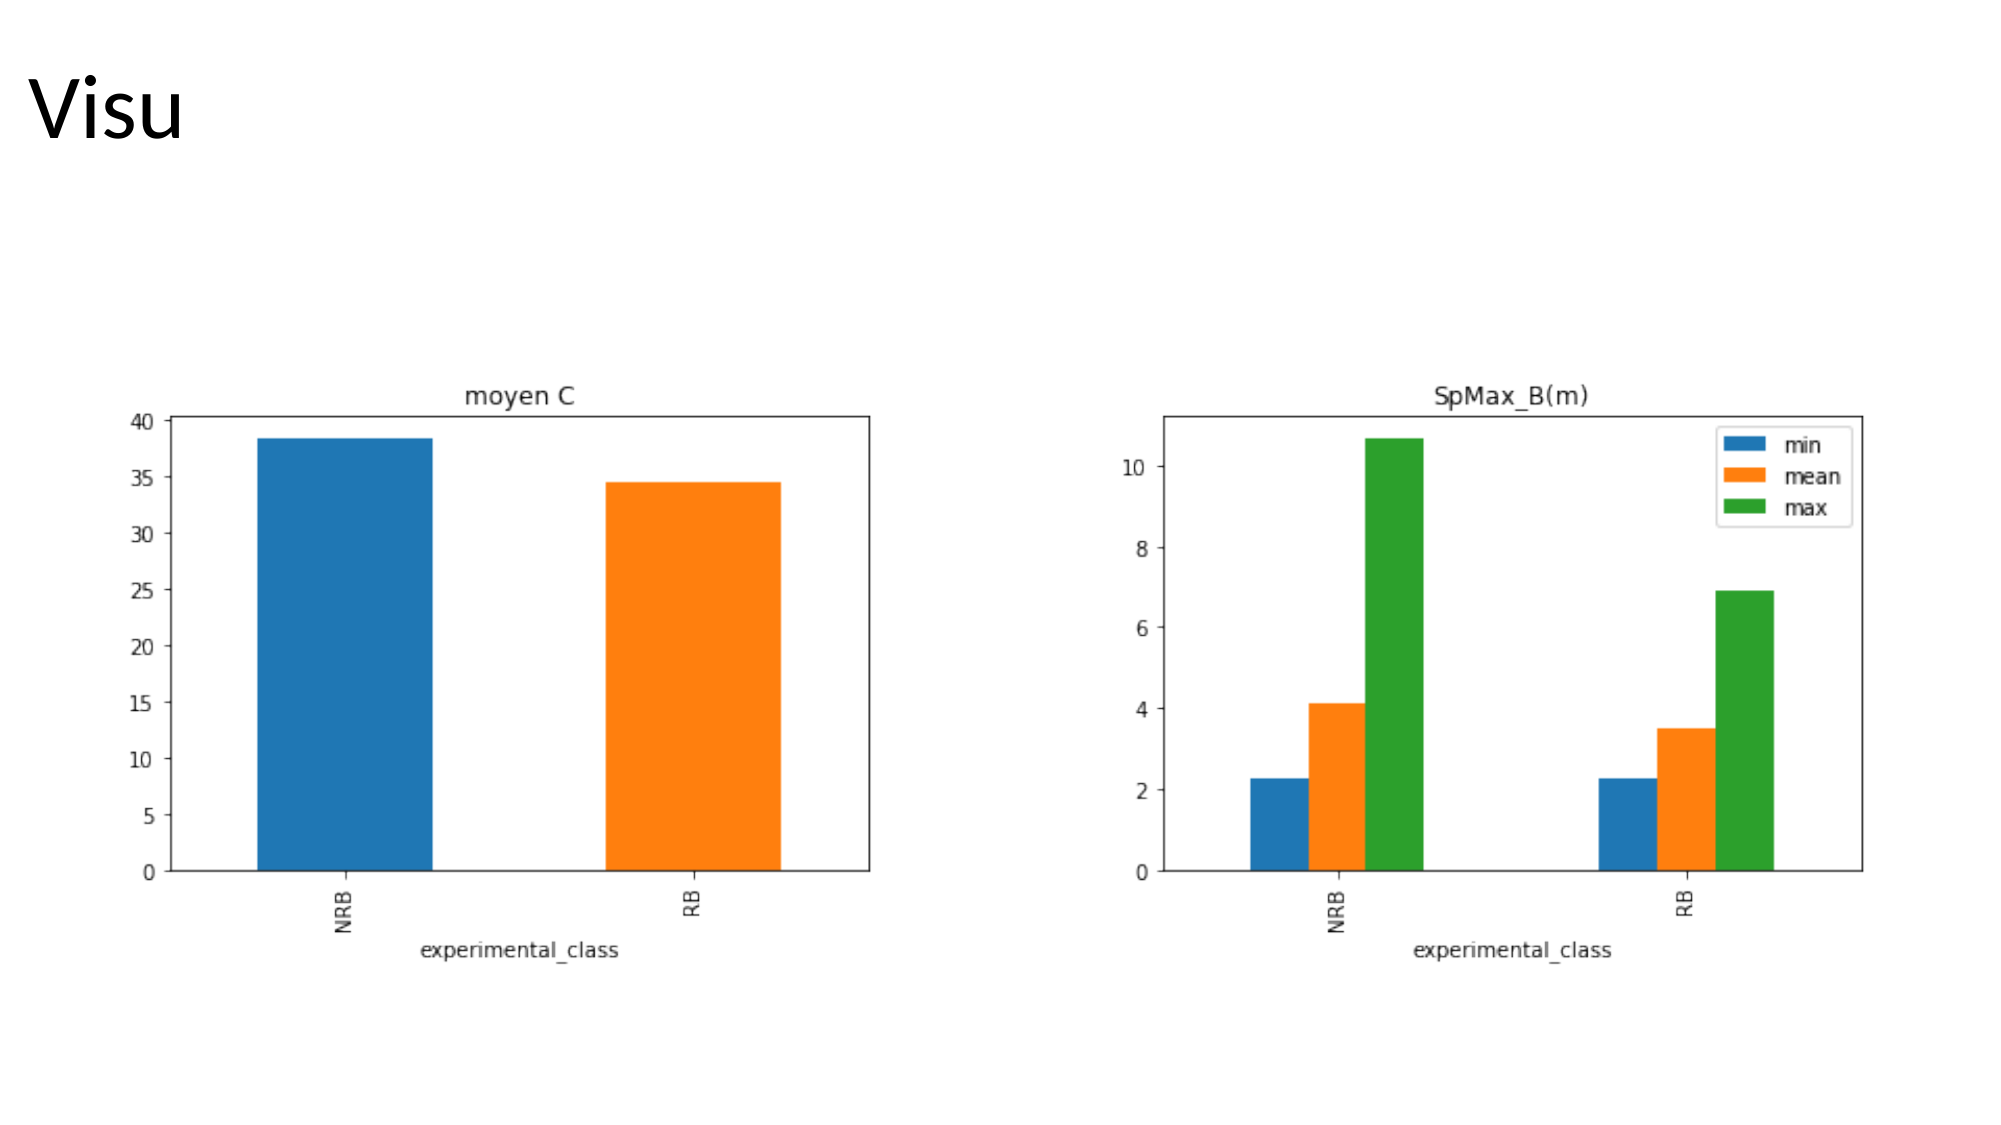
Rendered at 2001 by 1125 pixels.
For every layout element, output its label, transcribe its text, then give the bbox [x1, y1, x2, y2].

picture [1107, 370, 1883, 975]
title Visu [13, 0, 1739, 218]
picture [114, 370, 890, 975]
